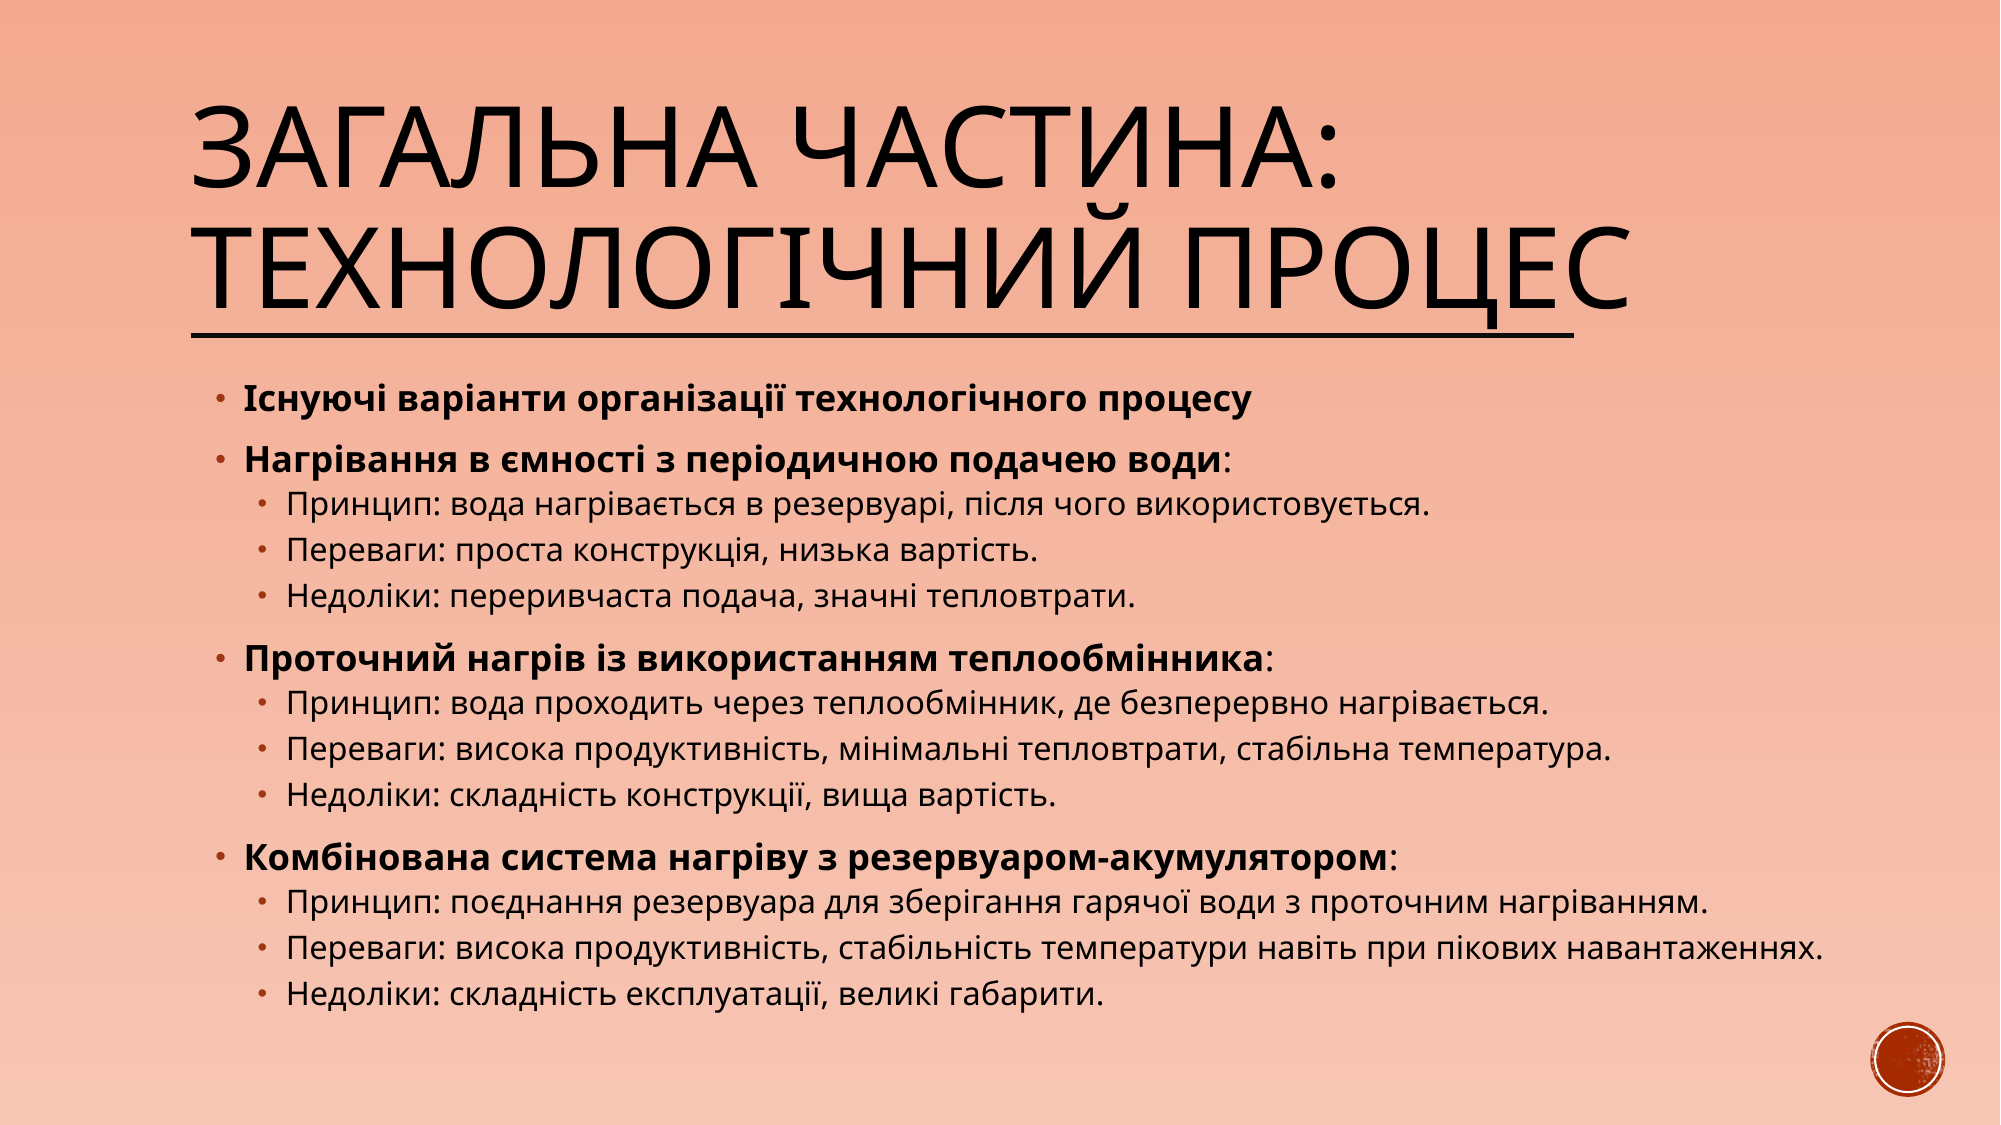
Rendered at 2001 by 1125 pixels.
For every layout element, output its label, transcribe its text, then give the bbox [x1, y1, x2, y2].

text_box Існуючі варіанти організації технологічного процесу Нагрівання в ємності з періодичною подачею води: Принцип: вода нагрівається в резервуарі, після чого використовується. Переваги: проста конструкція, низька вартість. Недоліки: переривчаста подача, значні тепловтрати. Проточний нагрів із використанням теплообмінника: Принцип: вода проходить через теплообмінник, де безперервно нагрівається. Переваги: висока продуктивність, мінімальні тепловтрати, стабільна температура. Недоліки: складність конструкції, вища вартість. Комбінована система нагріву з резервуаром-акумулятором: Принцип: поєднання резервуара для зберігання гарячої води з проточним нагріванням. Переваги: висока продуктивність, стабільність температури навіть при пікових навантаженнях. Недоліки: складність експлуатації, великі габарити. [200, 372, 1851, 1038]
title Загальна частина: Технологічний процес [175, 79, 1826, 344]
